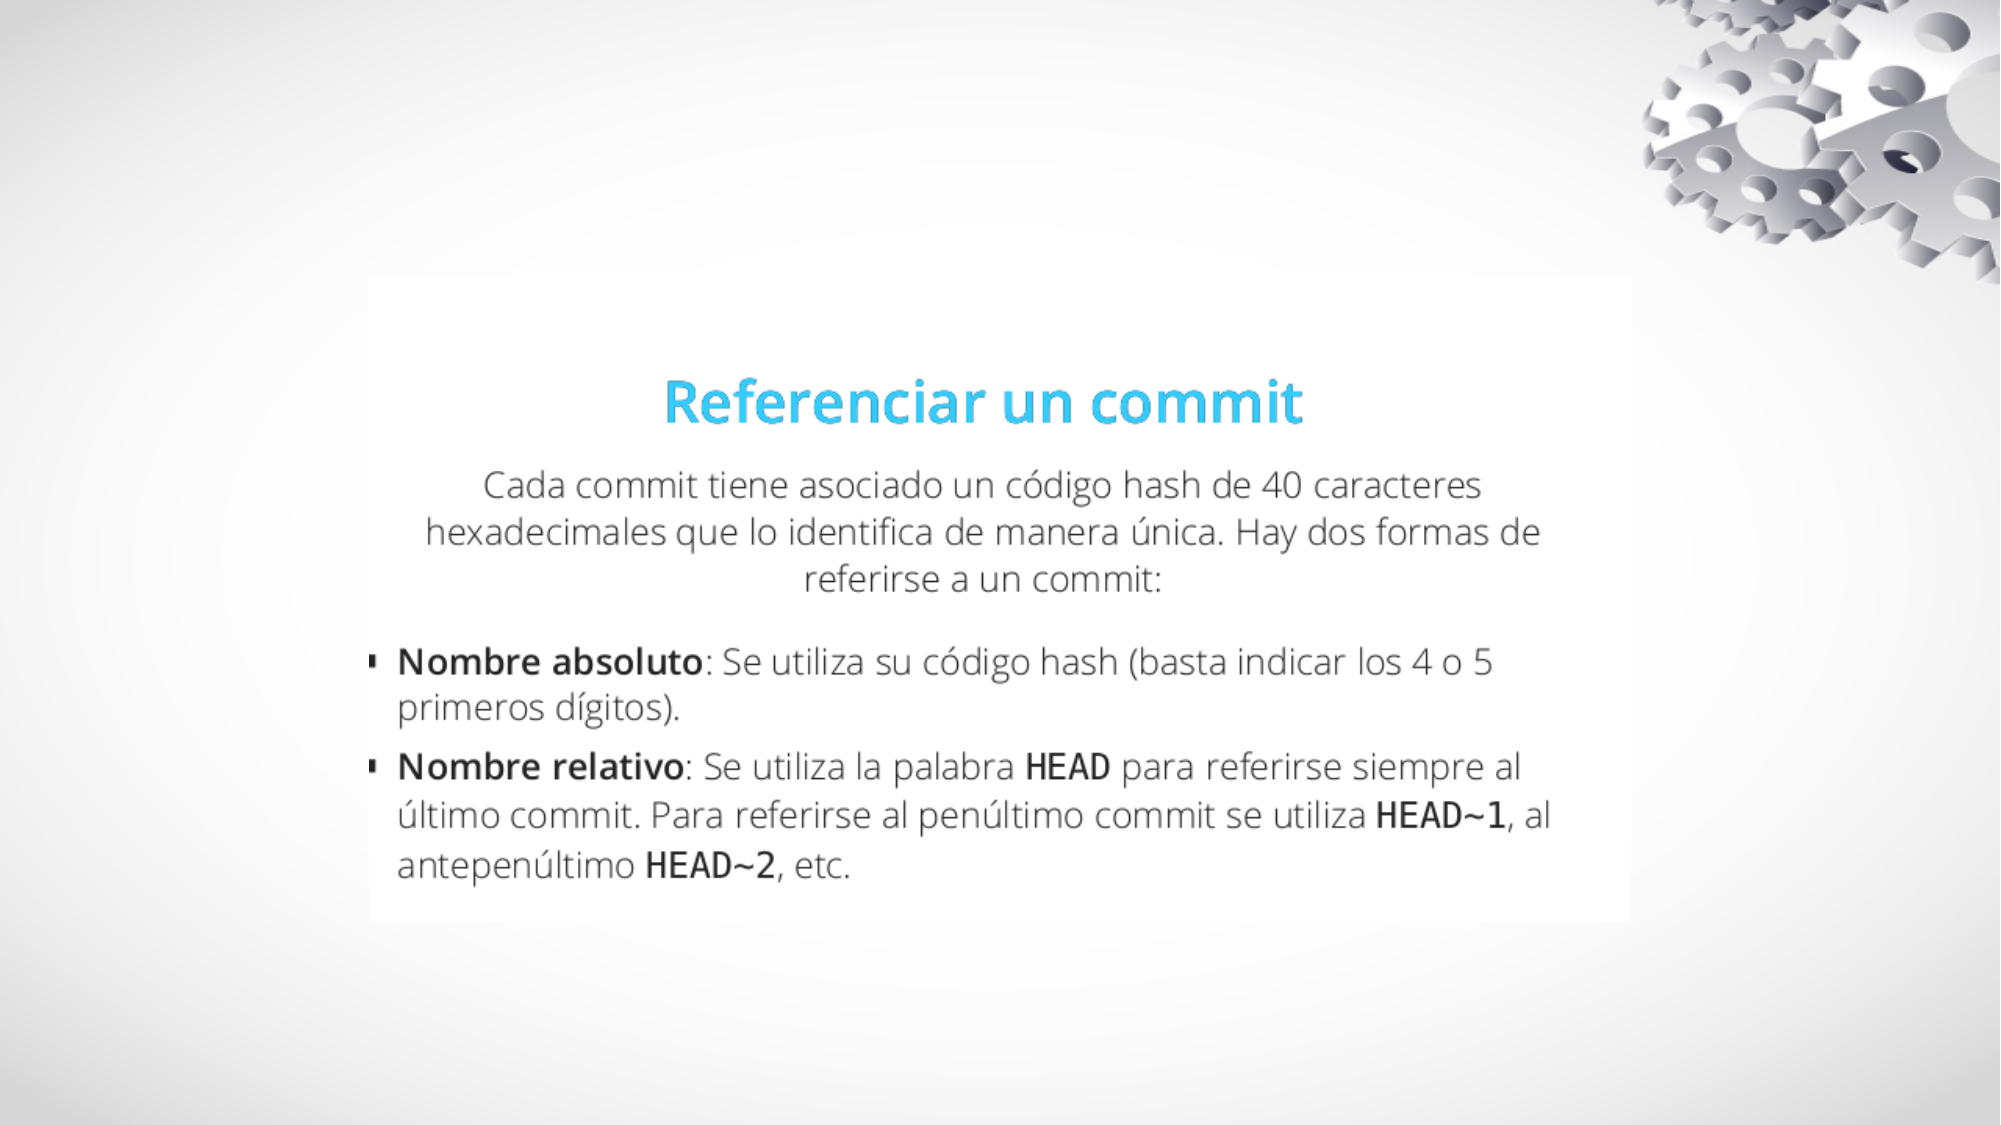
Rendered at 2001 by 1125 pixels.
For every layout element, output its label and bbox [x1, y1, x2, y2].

list [369, 276, 1631, 922]
picture [0, 0, 2000, 1125]
